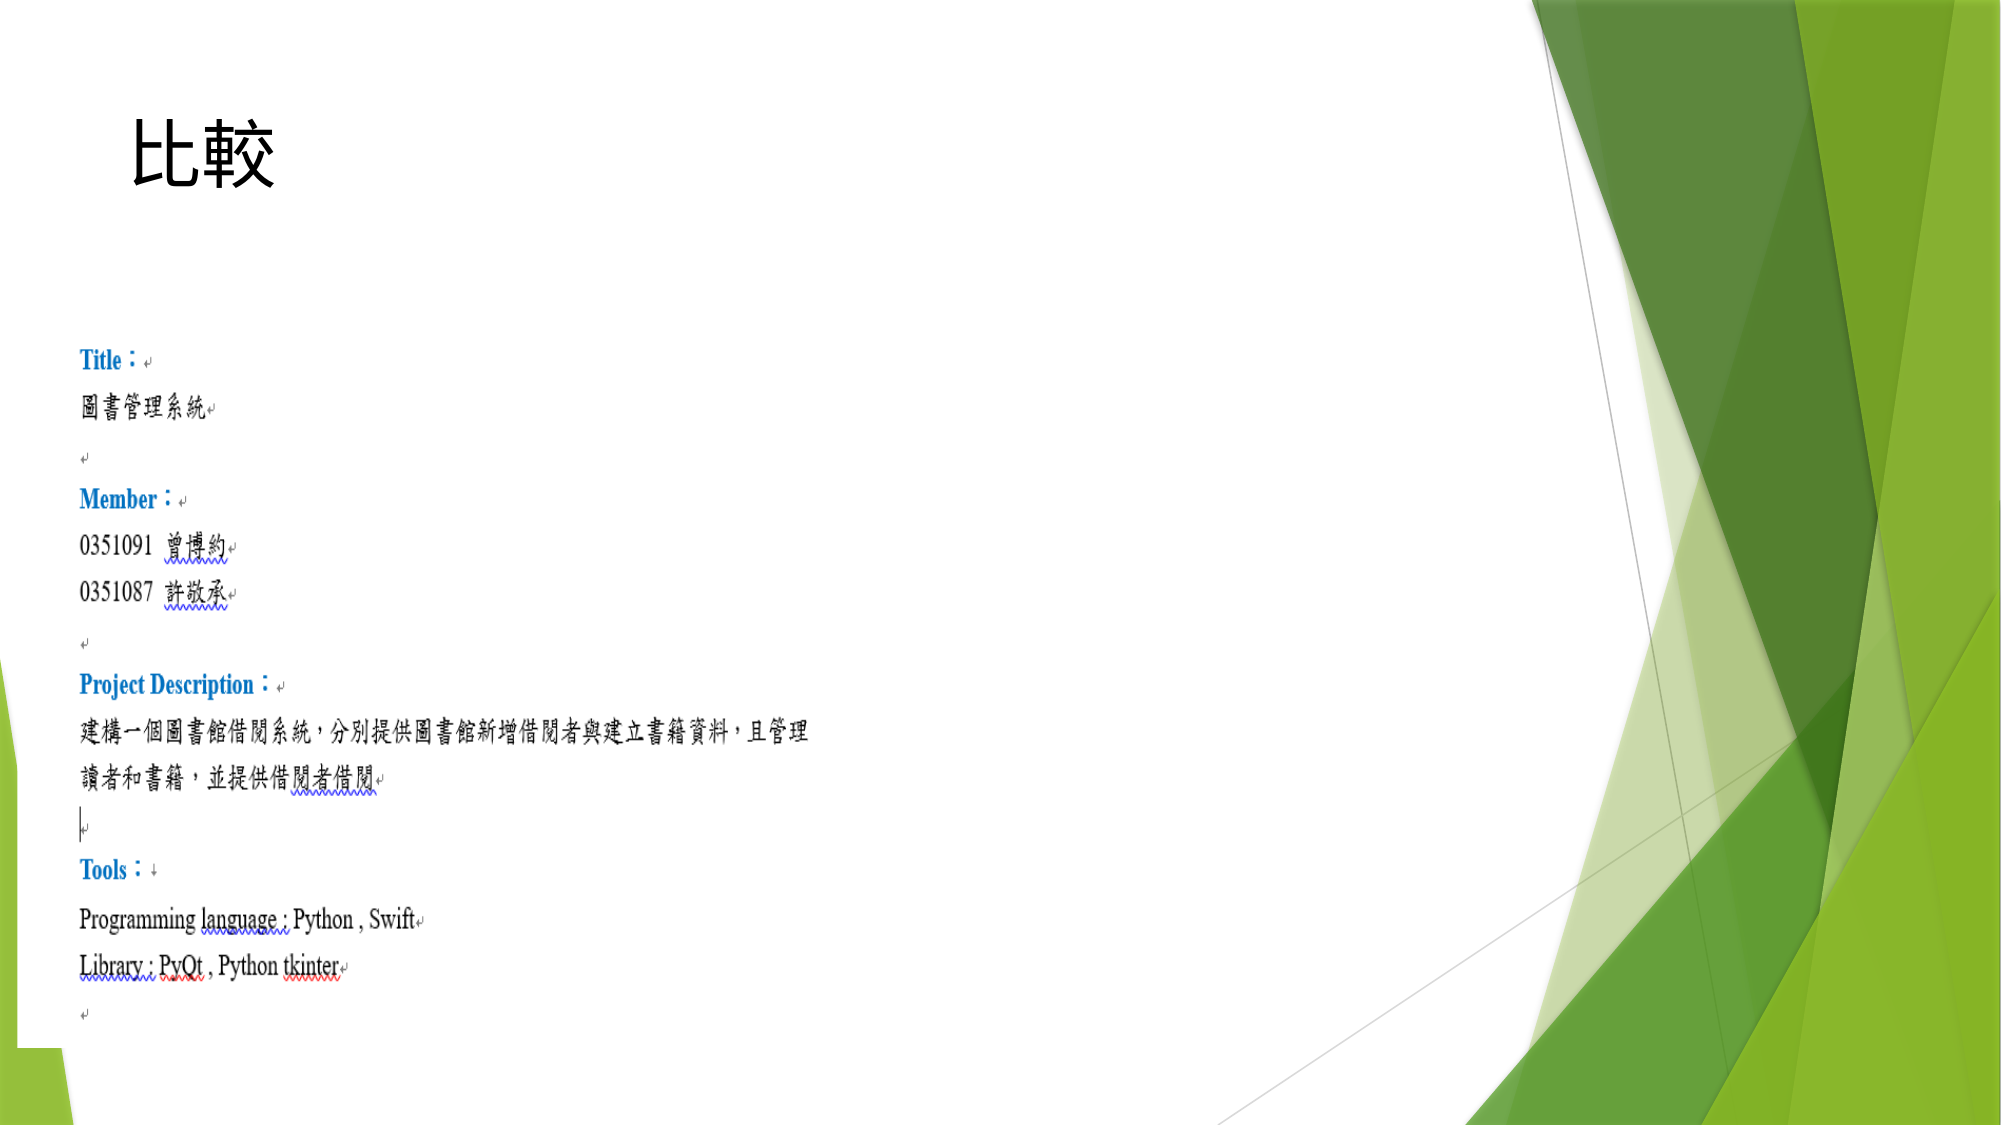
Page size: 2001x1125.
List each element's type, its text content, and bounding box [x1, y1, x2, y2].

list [16, 334, 817, 1048]
title 比較 [111, 99, 1522, 317]
